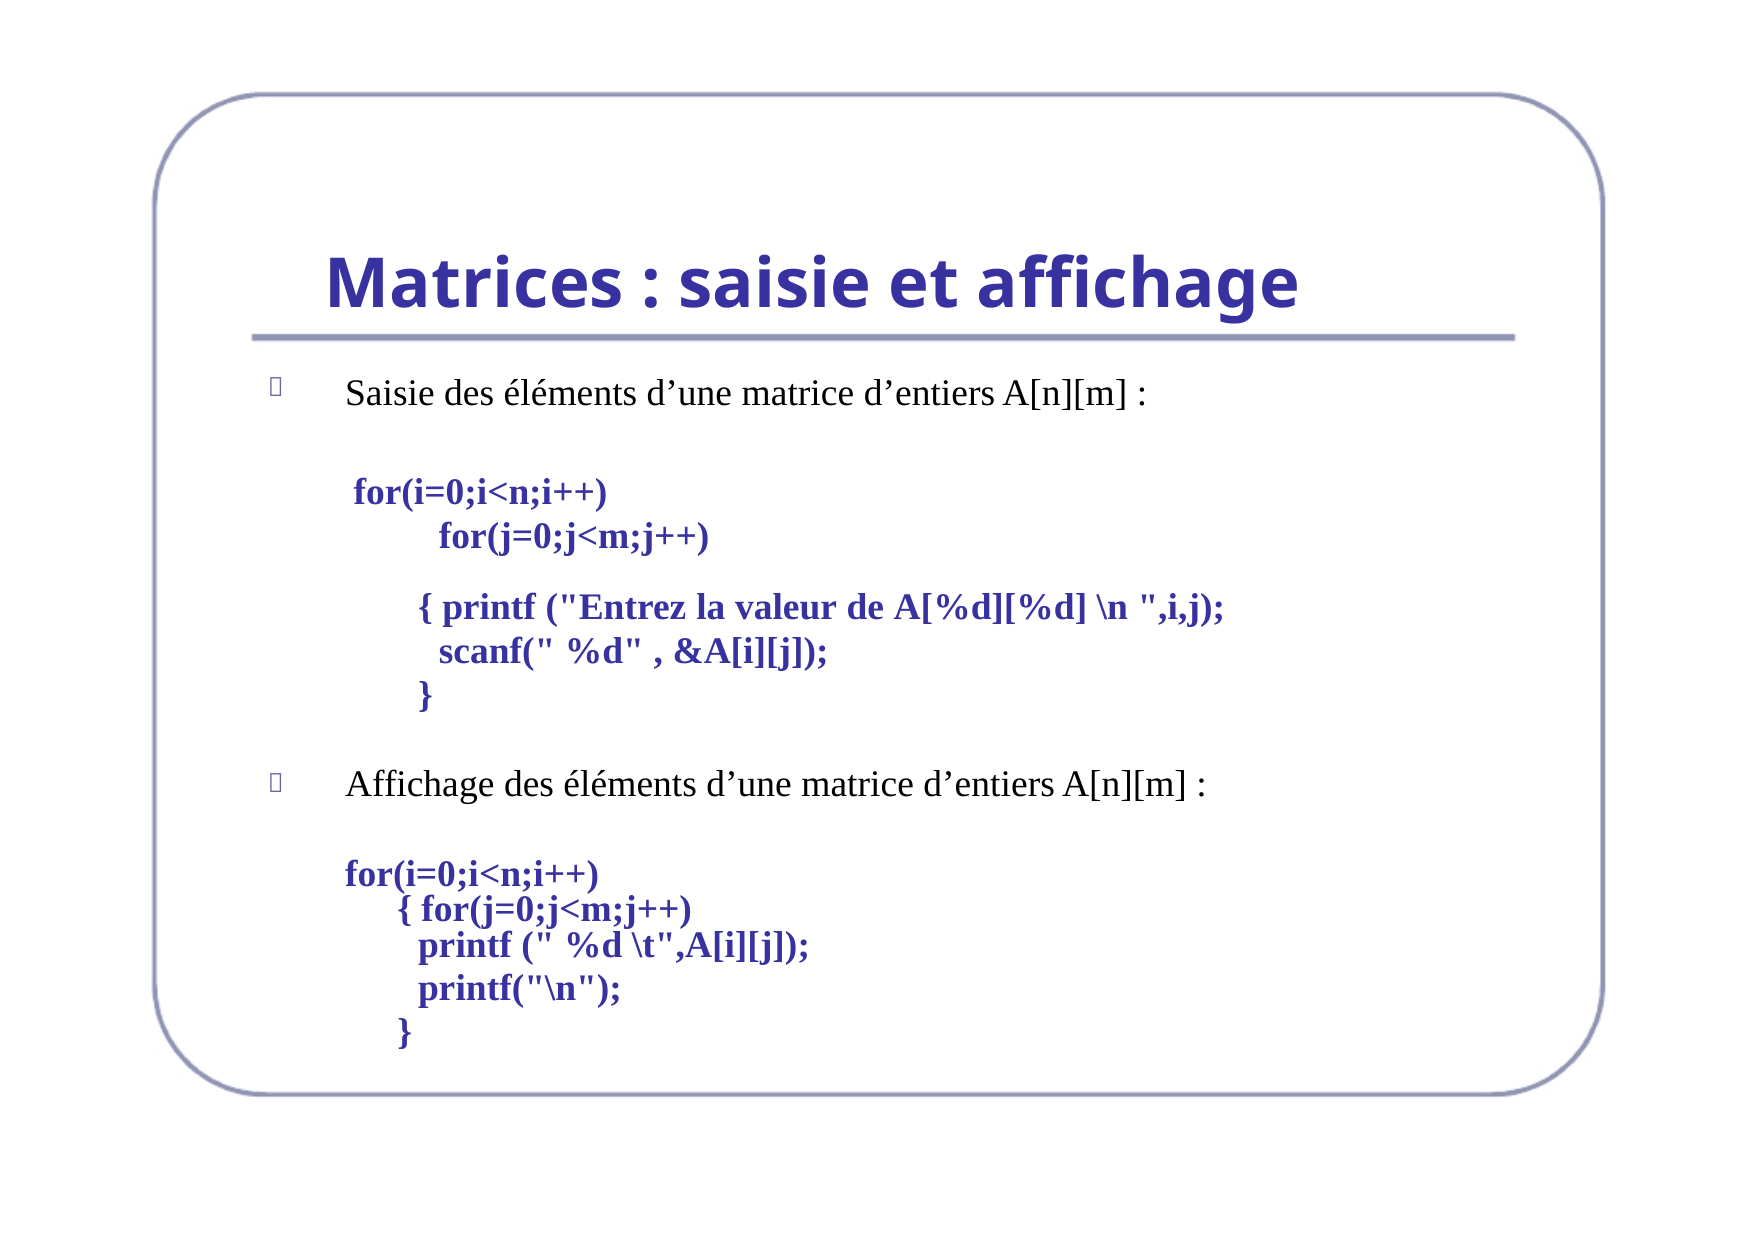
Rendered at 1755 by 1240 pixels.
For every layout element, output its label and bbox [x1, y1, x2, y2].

picture [149, 89, 1607, 1101]
text_box [125, 55, 1629, 1184]
